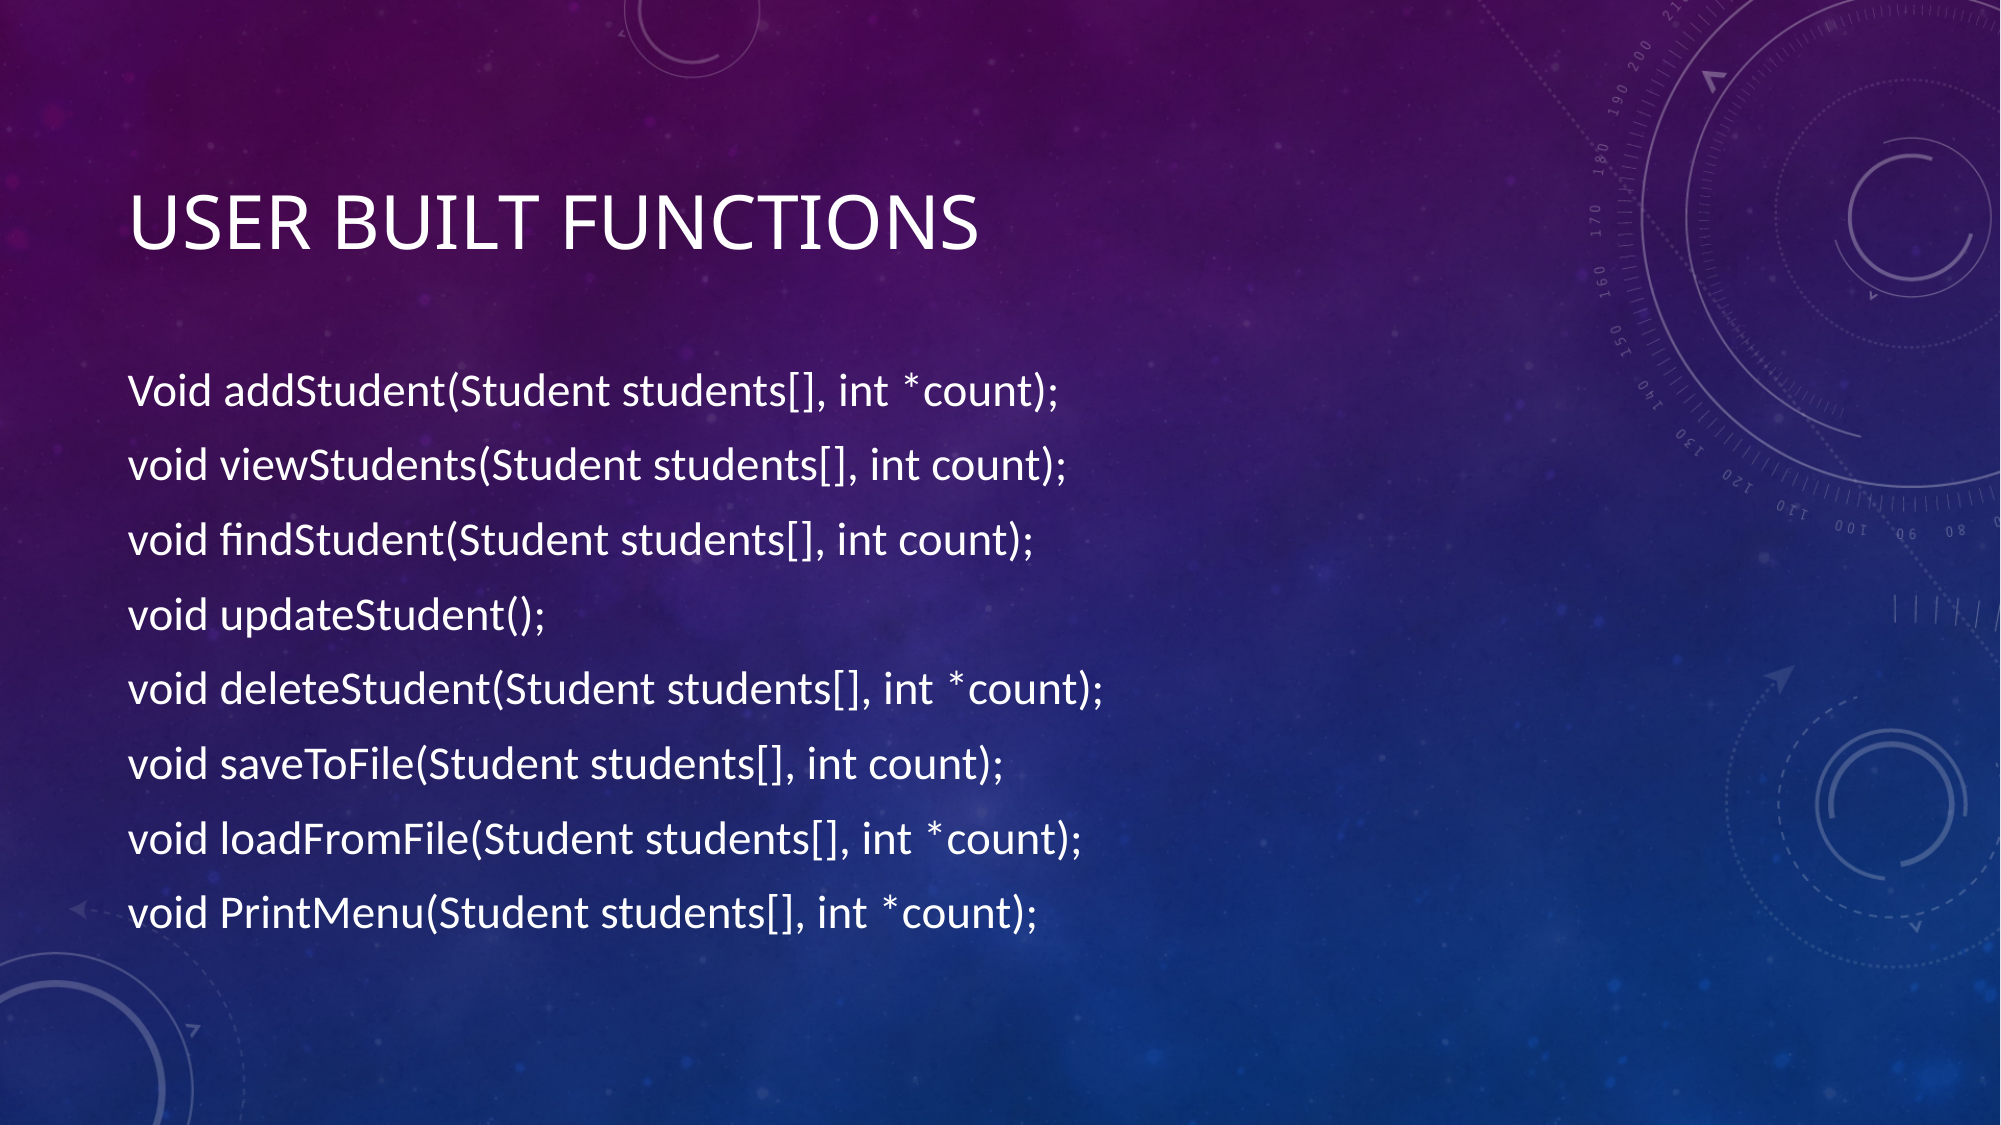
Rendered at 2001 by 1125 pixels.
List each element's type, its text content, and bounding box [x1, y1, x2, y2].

title User built functions [112, 99, 1775, 339]
list Void addStudent(Student students[], int *count); void viewStudents(Student students[], int count); void findStudent(Student students[], int count); void updateStudent(); void deleteStudent(Student students[], int *count); void saveToFile(Student students[], int count); void loadFromFile(Student students[], int *count); void PrintMenu(Student students[], int *count); [112, 351, 1775, 950]
picture [0, 0, 2001, 1125]
